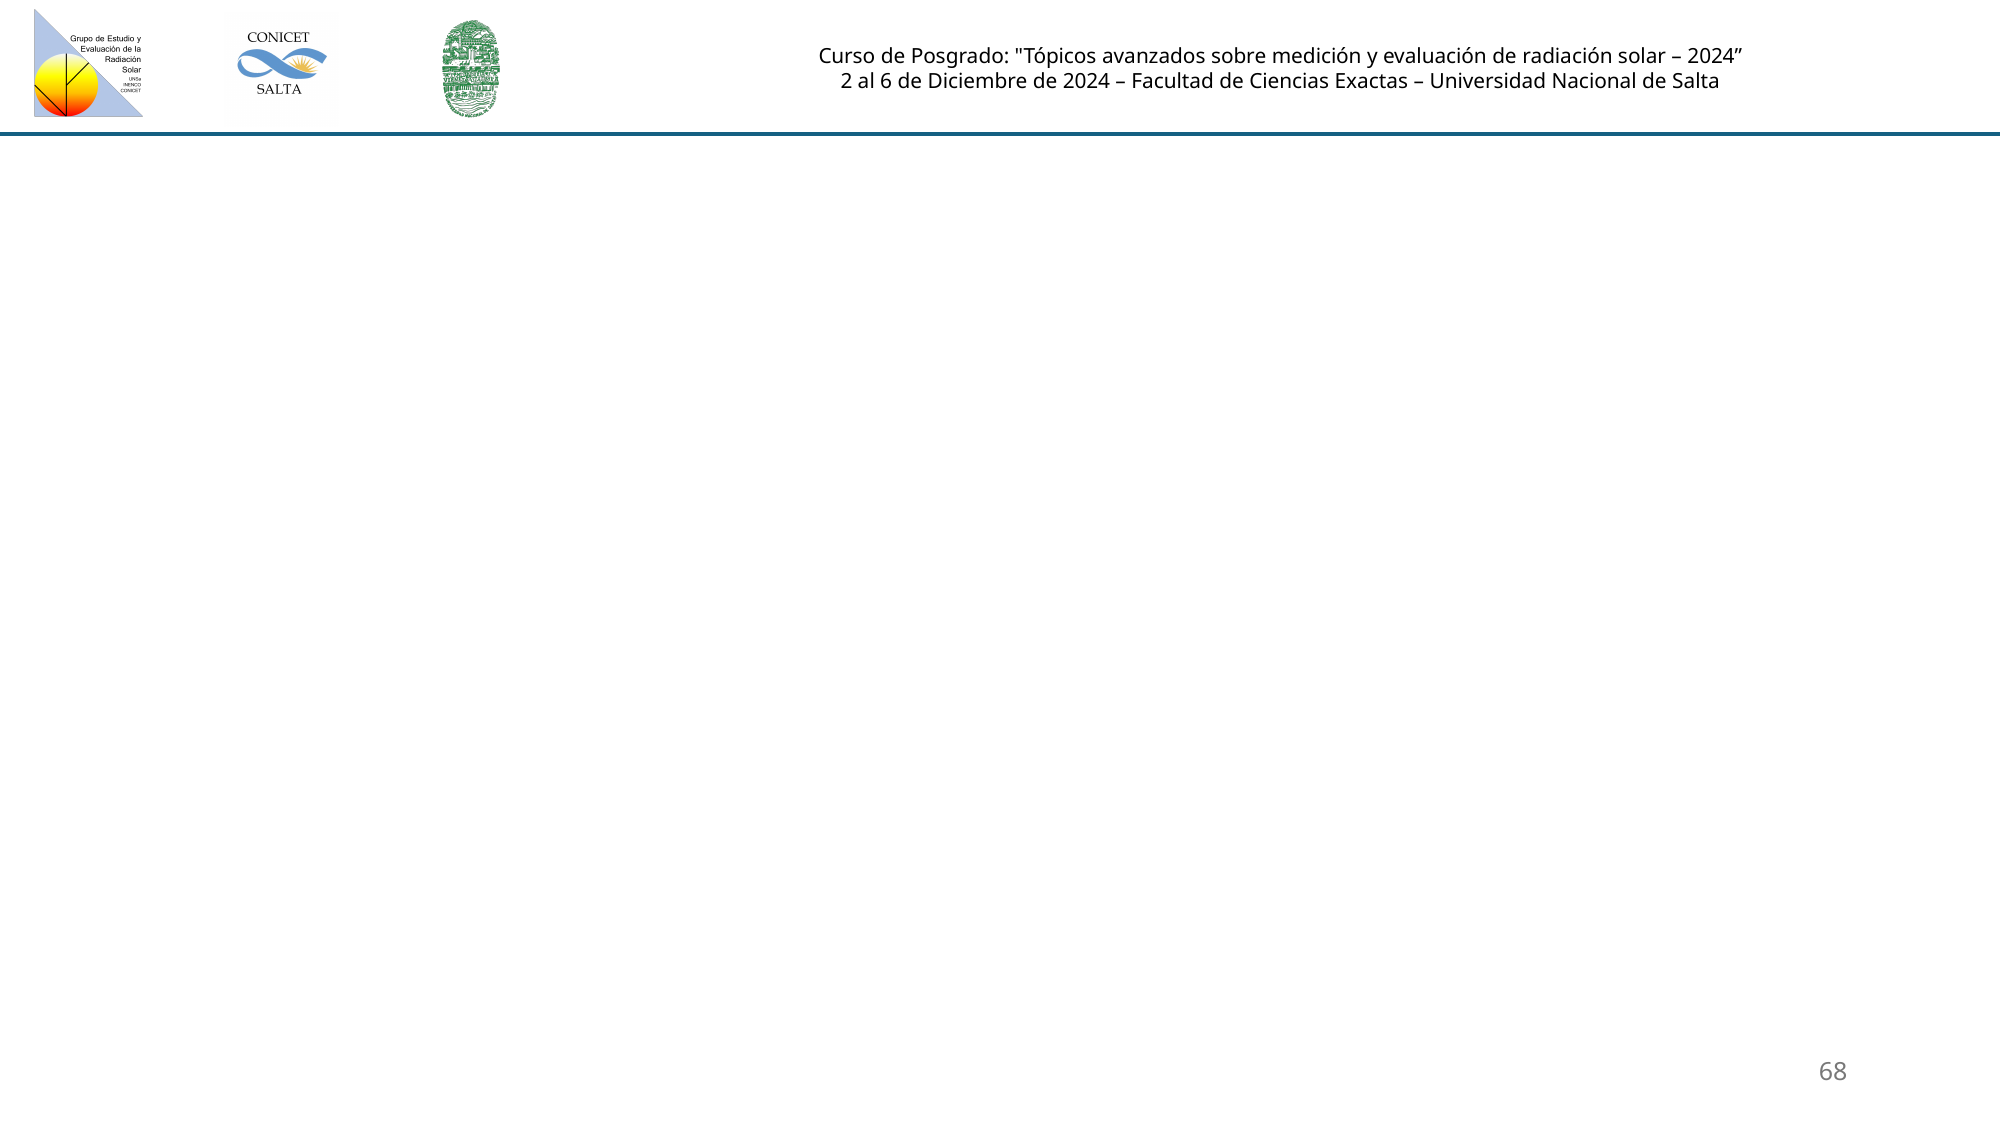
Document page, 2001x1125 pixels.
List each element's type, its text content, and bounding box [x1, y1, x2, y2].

picture [224, 11, 340, 127]
picture [414, 10, 530, 126]
text_box Curso de Posgrado: "Tópicos avanzados sobre medición y evaluación de radiación solar – 2024” 2 al 6 de Diciembre de 2024 – Facultad de Ciencias Exactas – Universidad Nacional de Salta [728, 35, 1833, 101]
slide_number 68 [1412, 1042, 1863, 1103]
picture [33, 8, 149, 118]
